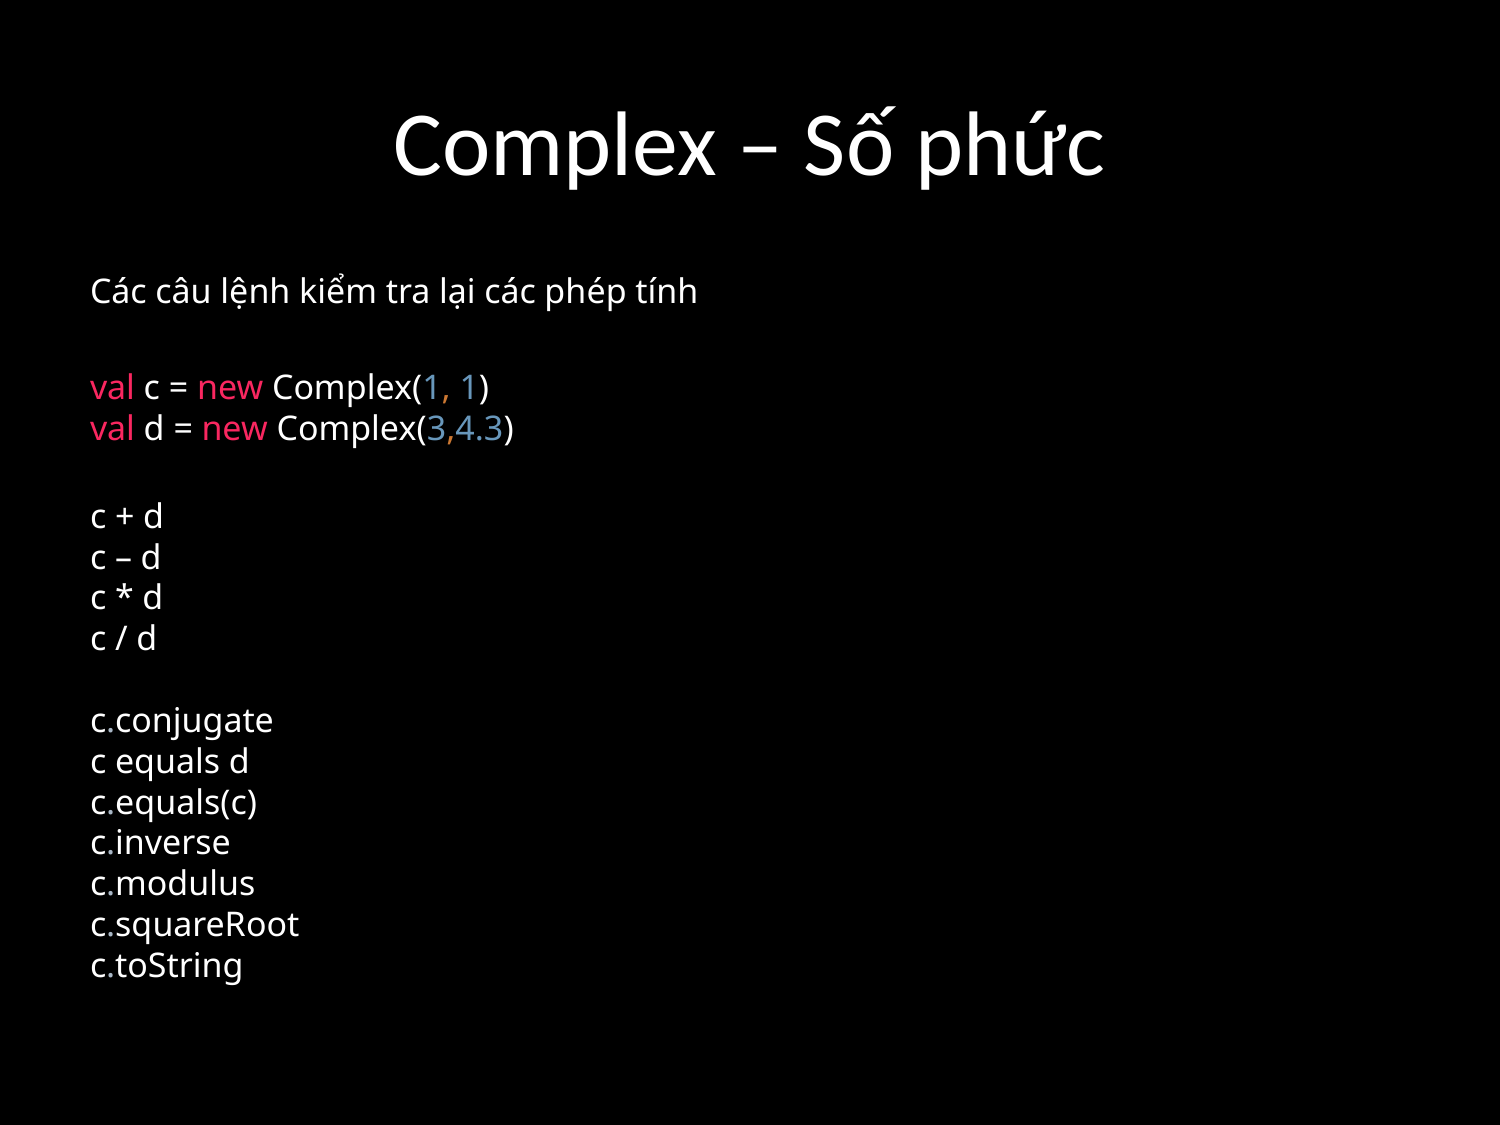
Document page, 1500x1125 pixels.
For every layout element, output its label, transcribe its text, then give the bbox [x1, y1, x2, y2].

title Complex – Số phức [75, 45, 1425, 233]
list Các câu lệnh kiểm tra lại các phép tính val c = new Complex(1, 1) val d = new Complex(3,4.3) c + d c – d c * d c / d c.conjugate c equals d c.equals(c) c.inverse c.modulus c.squareRoot c.toString [75, 262, 1425, 1005]
